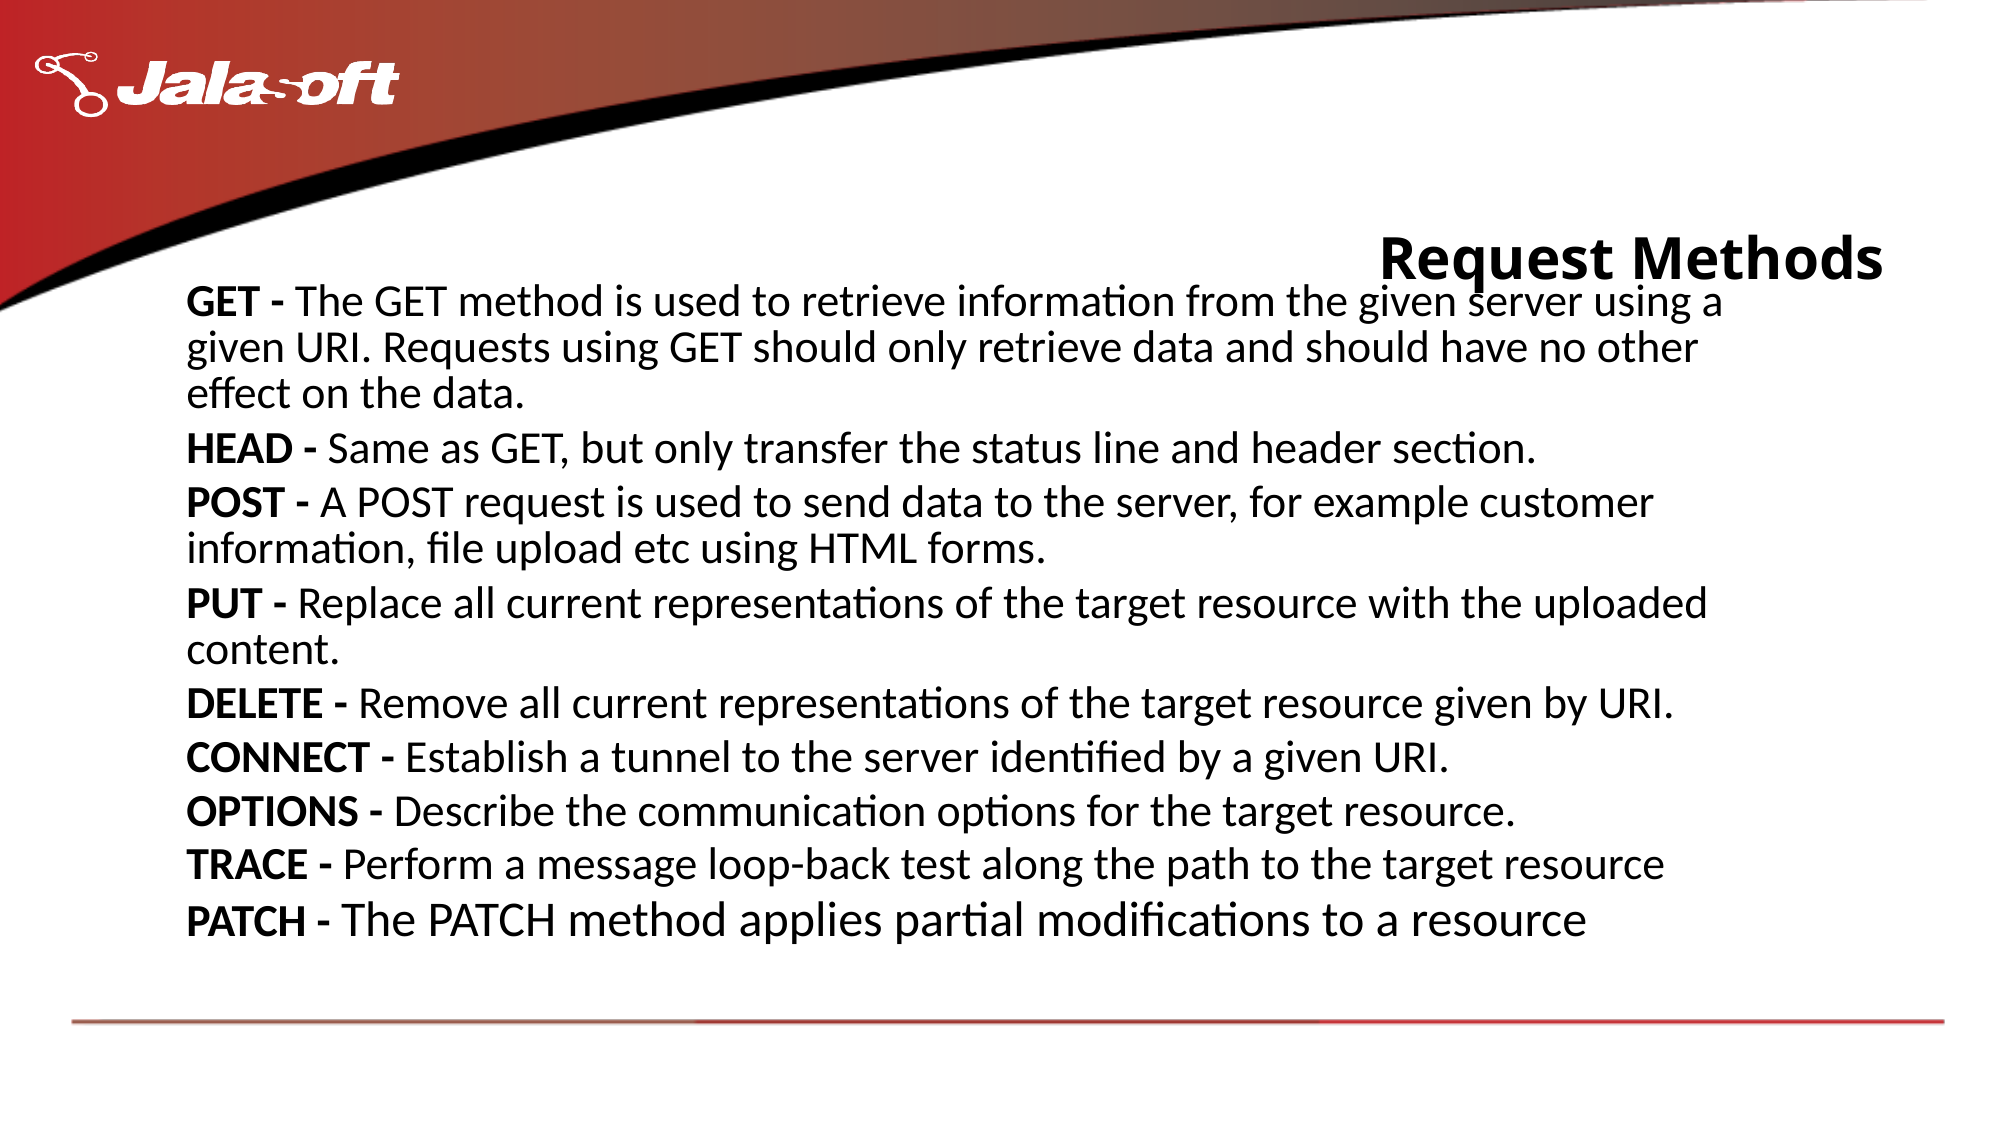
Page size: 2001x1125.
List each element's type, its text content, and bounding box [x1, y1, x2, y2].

table_header GET - The GET method is used to retrieve information from the given server using a given URI. Requests using GET should only retrieve data and should have no other effect on the data. [179, 277, 1744, 425]
table_cell TRACE - Perform a message loop-back test along the path to the target resource [179, 842, 1744, 895]
table_cell PUT - Replace all current representations of the target resource with the uploaded content. [179, 580, 1744, 681]
table_cell OPTIONS - Describe the communication options for the target resource. [179, 788, 1744, 842]
table_cell HEAD - Same as GET, but only transfer the status line and header section. [179, 425, 1744, 479]
title Request Methods [433, 187, 1900, 325]
table_cell PATCH - The PATCH method applies partial modifications to a resource [179, 895, 1744, 953]
picture [0, 0, 2000, 1125]
table_cell POST - A POST request is used to send data to the server, for example customer information, file upload etc using HTML forms. [179, 479, 1744, 580]
table_cell DELETE - Remove all current representations of the target resource given by URI. [179, 681, 1744, 734]
table_cell CONNECT - Establish a tunnel to the server identified by a given URI. [179, 734, 1744, 788]
